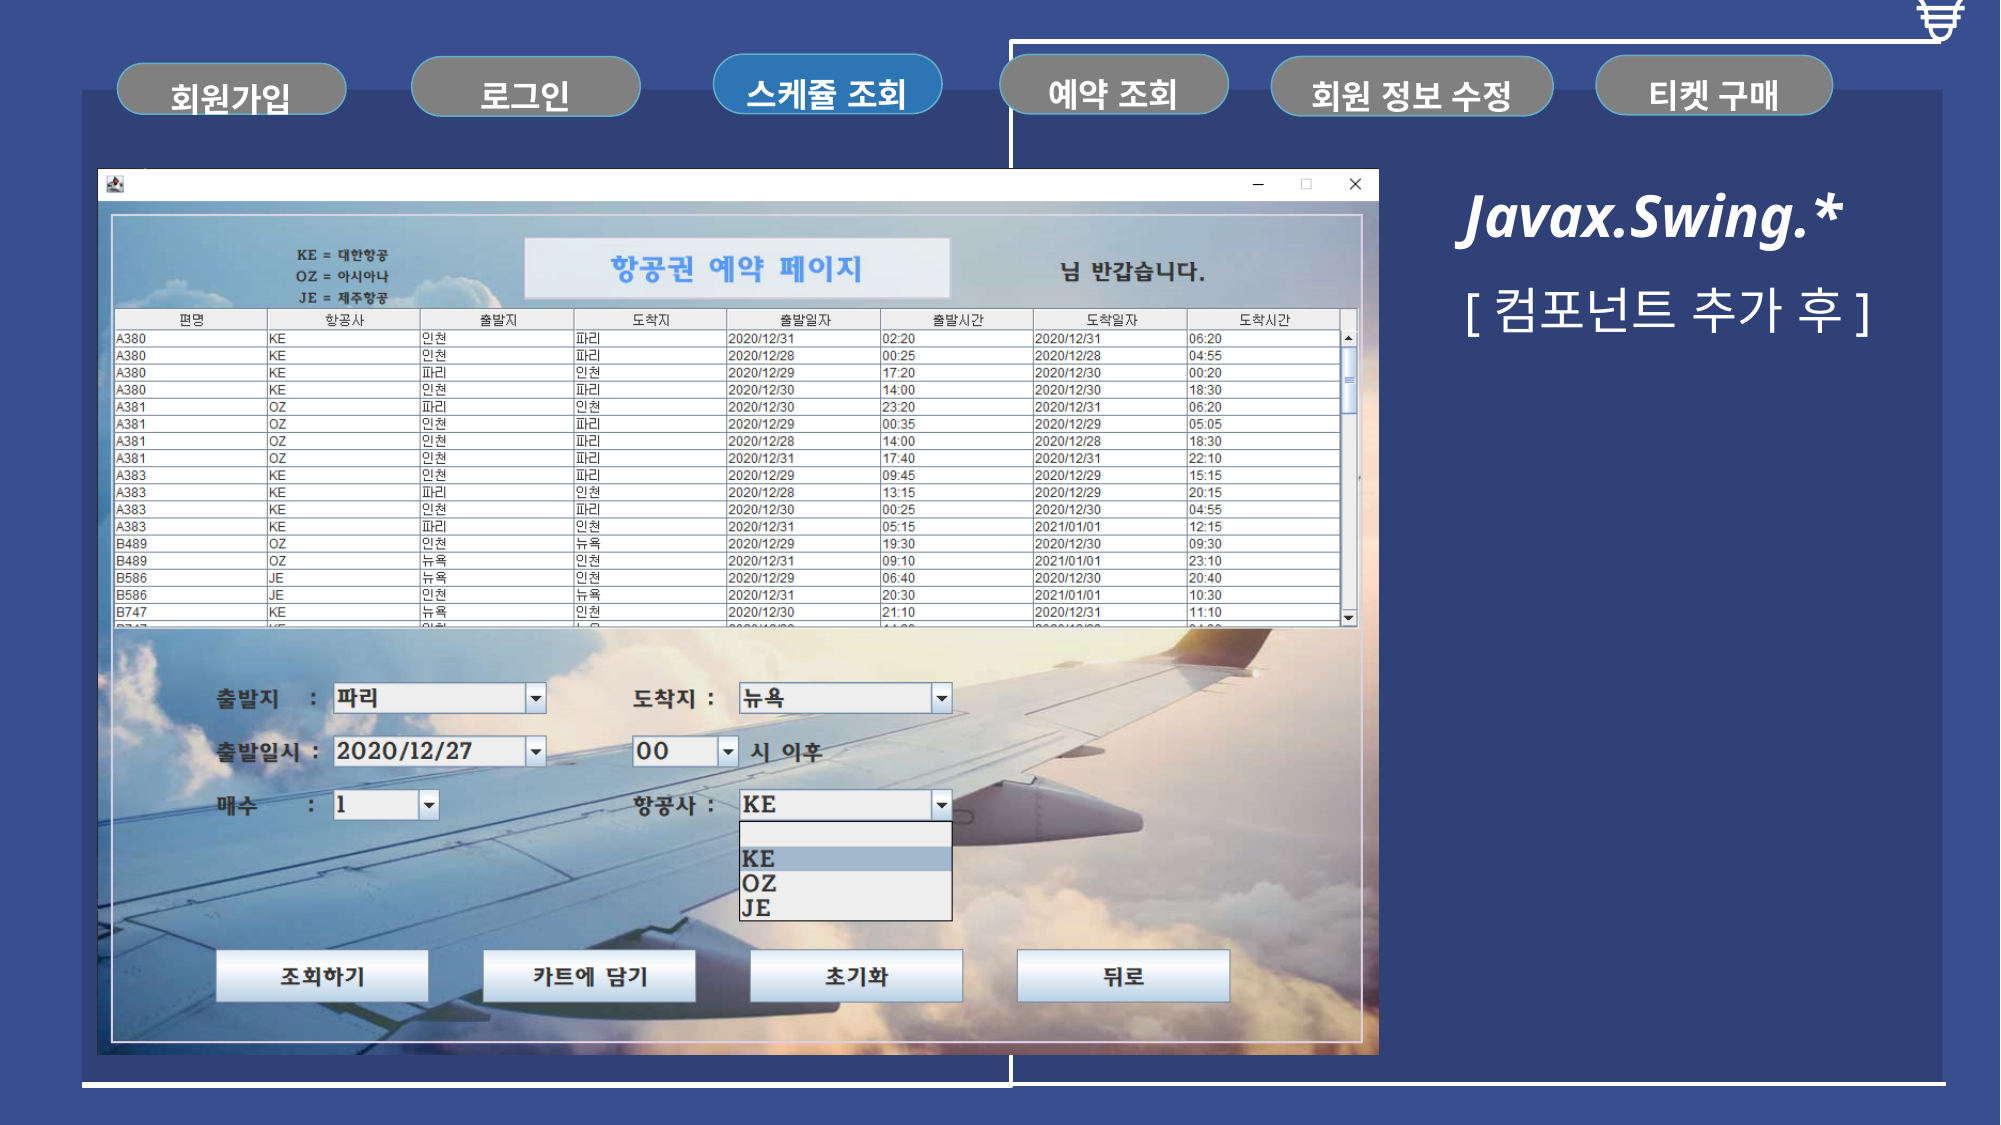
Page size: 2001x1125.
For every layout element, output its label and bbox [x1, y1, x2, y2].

picture [97, 168, 1379, 1055]
text_box [81, 0, 2000, 1086]
